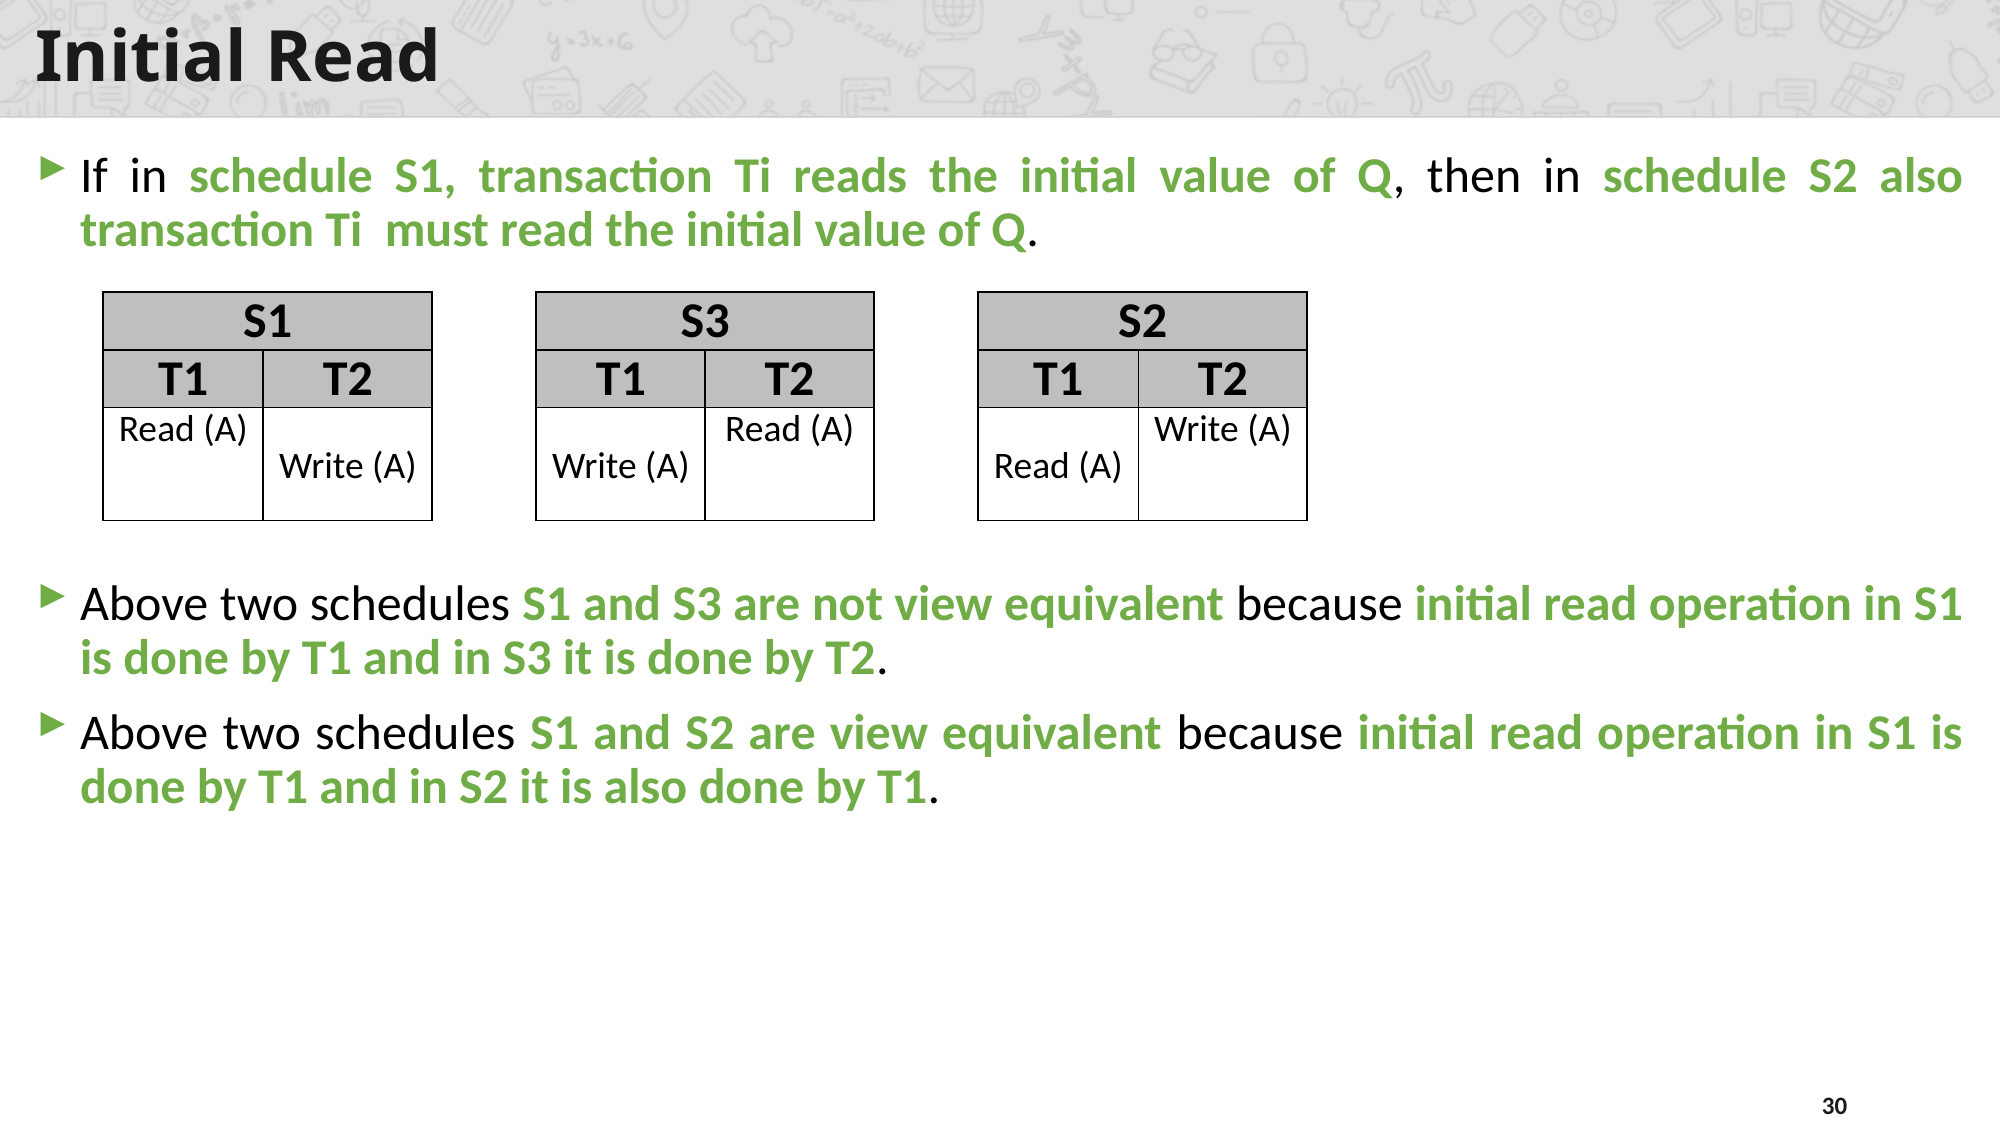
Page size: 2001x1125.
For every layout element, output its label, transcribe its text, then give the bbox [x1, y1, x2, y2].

table_cell T2 [1139, 351, 1306, 407]
table_cell Write (A) [264, 408, 431, 520]
table_cell T2 [264, 351, 431, 407]
table_header S3 [537, 293, 873, 349]
table_header S1 [104, 293, 431, 349]
table_cell Read (A) [979, 408, 1138, 520]
title Initial Read [0, 0, 2000, 117]
table_cell Write (A) [537, 408, 704, 520]
table_cell T1 [104, 351, 262, 407]
list If in schedule S1, transaction Ti reads the initial value of Q, then in schedule S2 also transaction Ti must read the initial value of Q. Above two schedules S1 and S3 are not view equivalent because initial read operation in S1 is done by T1 and in S3 it is done by T2. Above two schedules S1 and S2 are view equivalent because initial read operation in S1 is done by T1 and in S2 it is also done by T1. [21, 141, 1979, 1059]
table_cell T1 [979, 351, 1138, 407]
table_cell T1 [537, 351, 704, 407]
table_cell Read (A) [706, 408, 873, 520]
table_cell Read (A) [104, 408, 262, 520]
table_header S2 [979, 293, 1306, 349]
table_cell T2 [706, 351, 873, 407]
table_cell Write (A) [1139, 408, 1306, 520]
